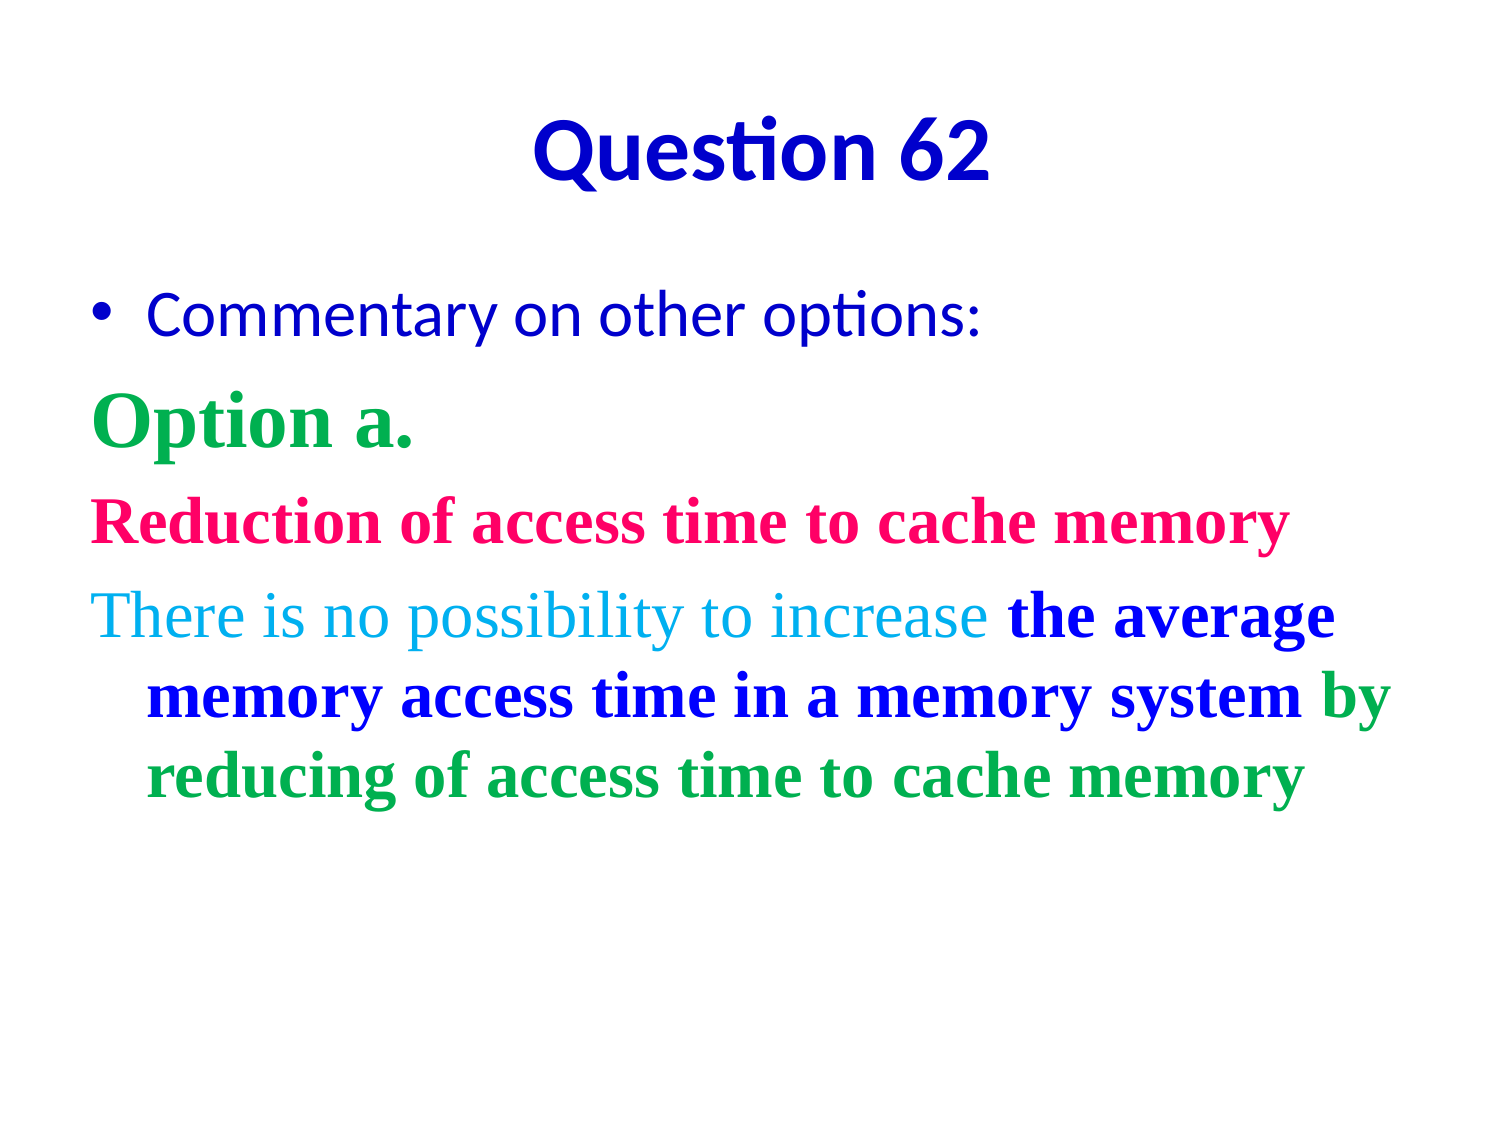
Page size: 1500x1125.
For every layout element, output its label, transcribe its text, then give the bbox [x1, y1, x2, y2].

title Question 62 [87, 50, 1438, 238]
list Commentary on other options: Option a. Reduction of access time to cache memory There is no possibility to increase the average memory access time in a memory system by reducing of access time to cache memory [75, 262, 1425, 1088]
